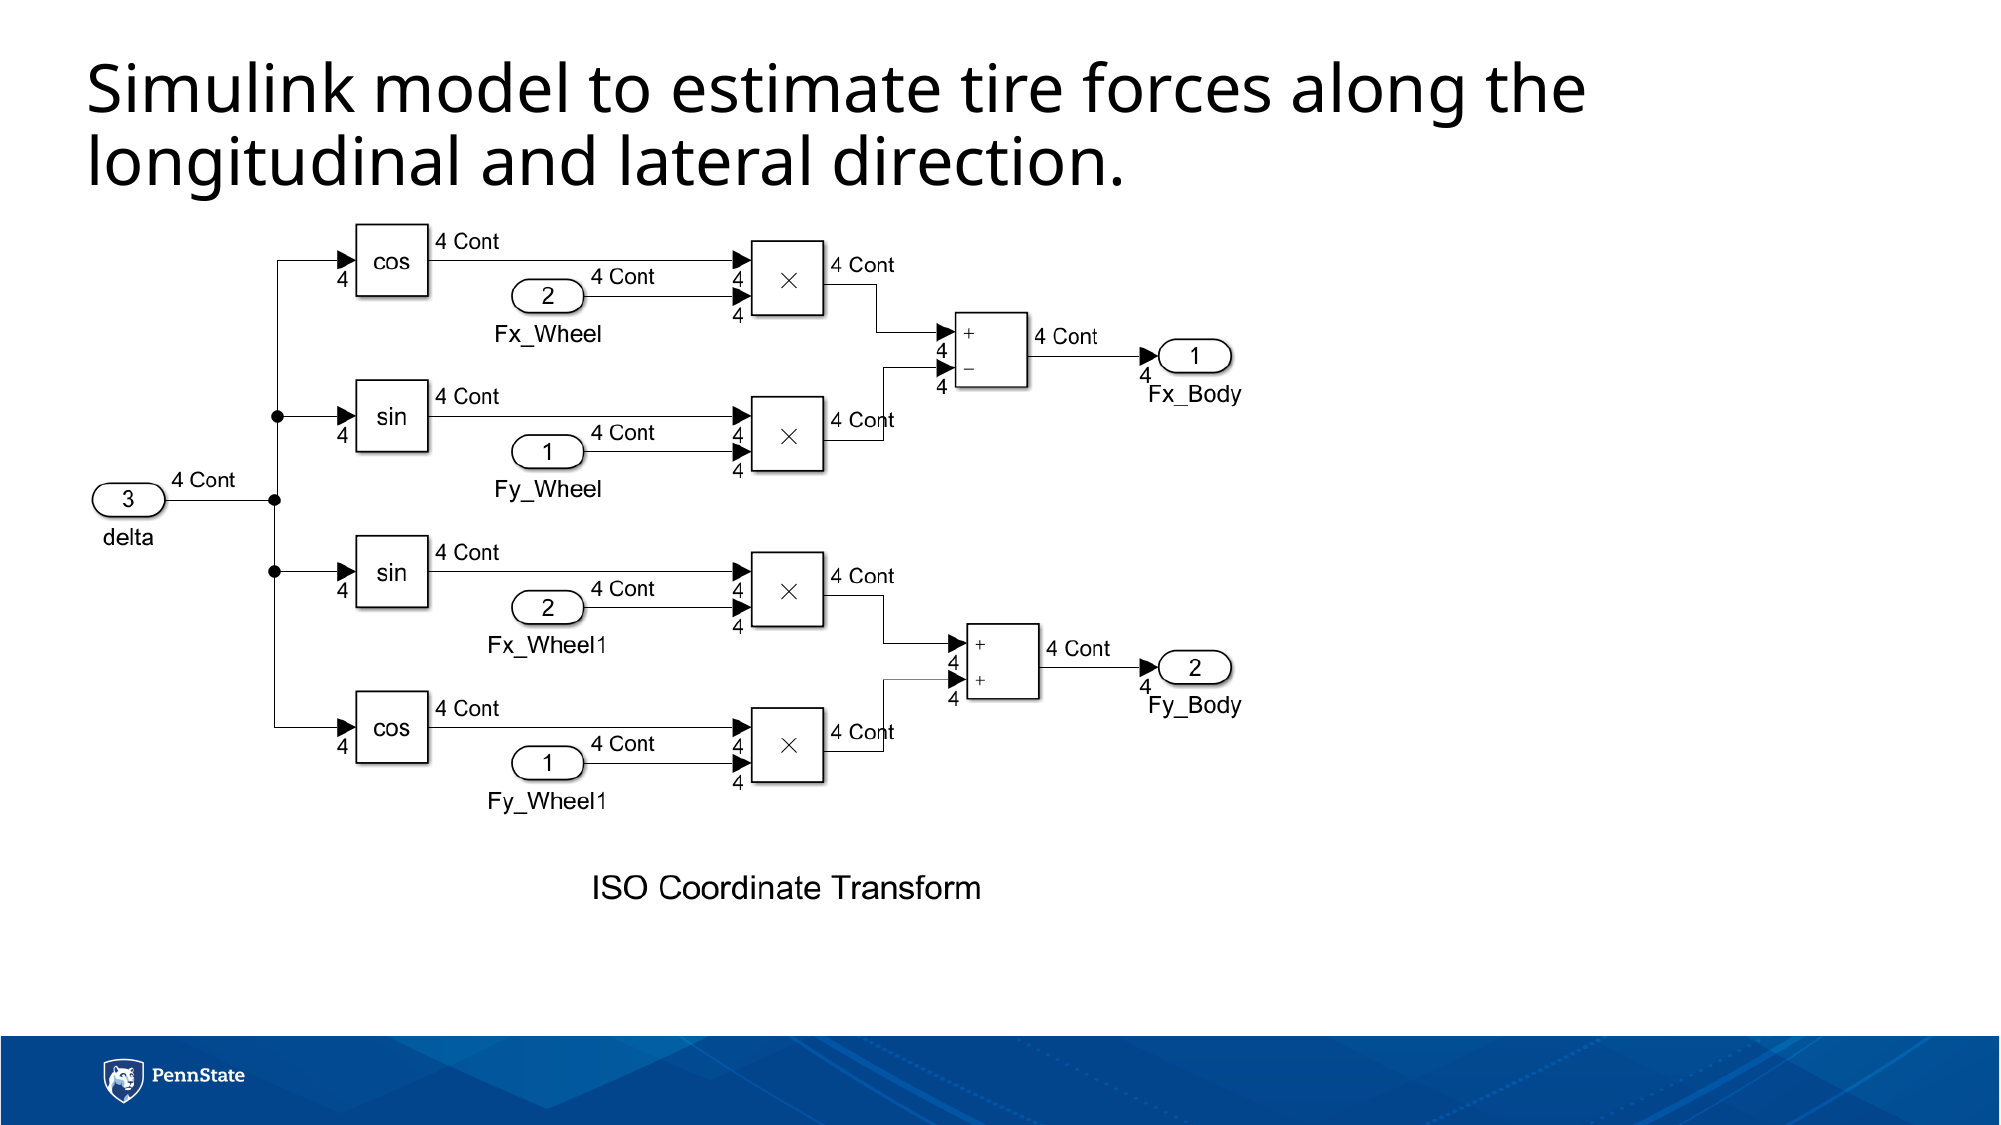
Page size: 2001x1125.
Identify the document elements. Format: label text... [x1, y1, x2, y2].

picture [0, 1036, 2000, 1125]
picture [71, 210, 1272, 915]
title Simulink model to estimate tire forces along the longitudinal and lateral direction. [71, 59, 1925, 195]
